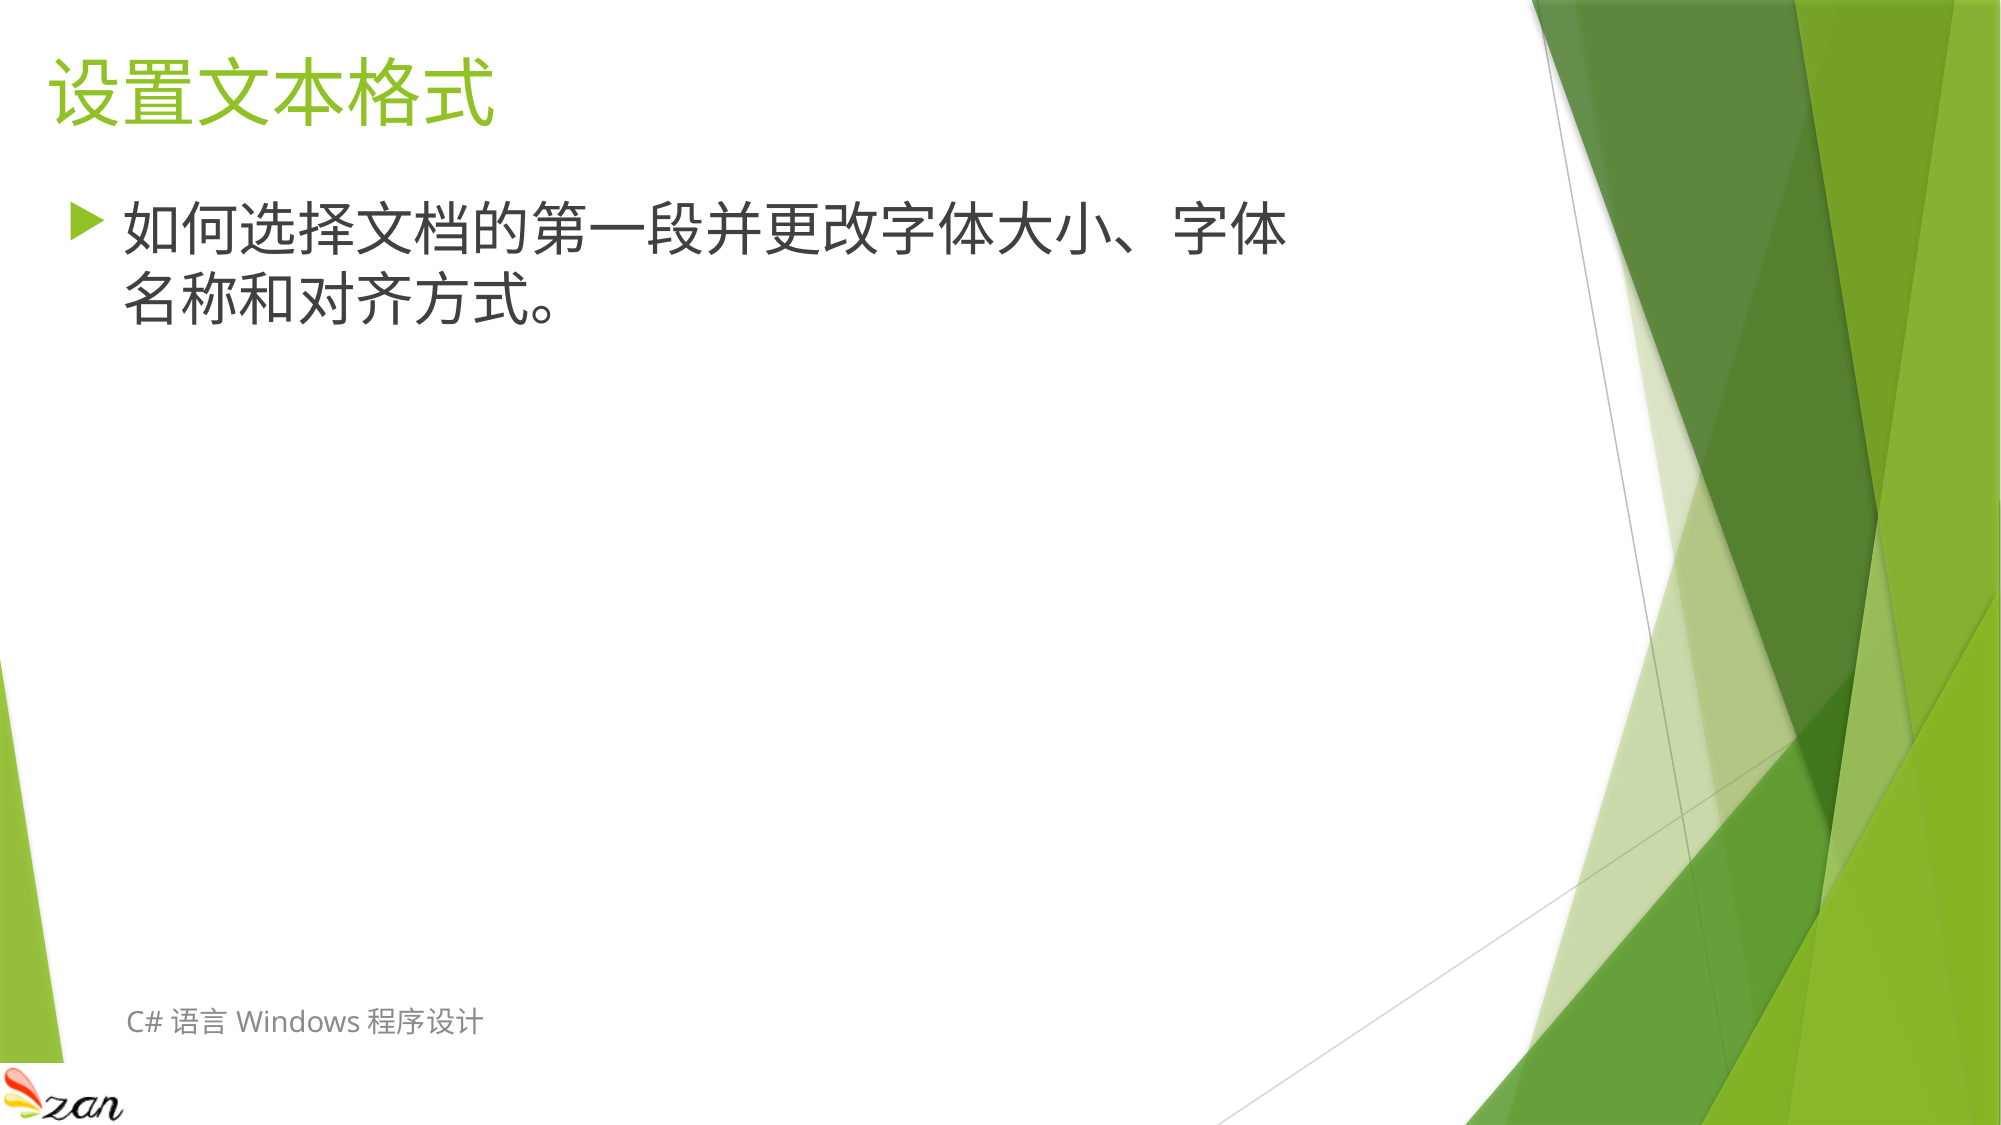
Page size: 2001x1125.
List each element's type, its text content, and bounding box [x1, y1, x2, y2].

title 设置文本格式 [31, 37, 547, 174]
picture [0, 1063, 128, 1125]
list 如何选择文档的第一段并更改字体大小、字体名称和对齐方式。 [51, 185, 1327, 370]
footer C#语言Windows程序设计 [111, 991, 1145, 1051]
